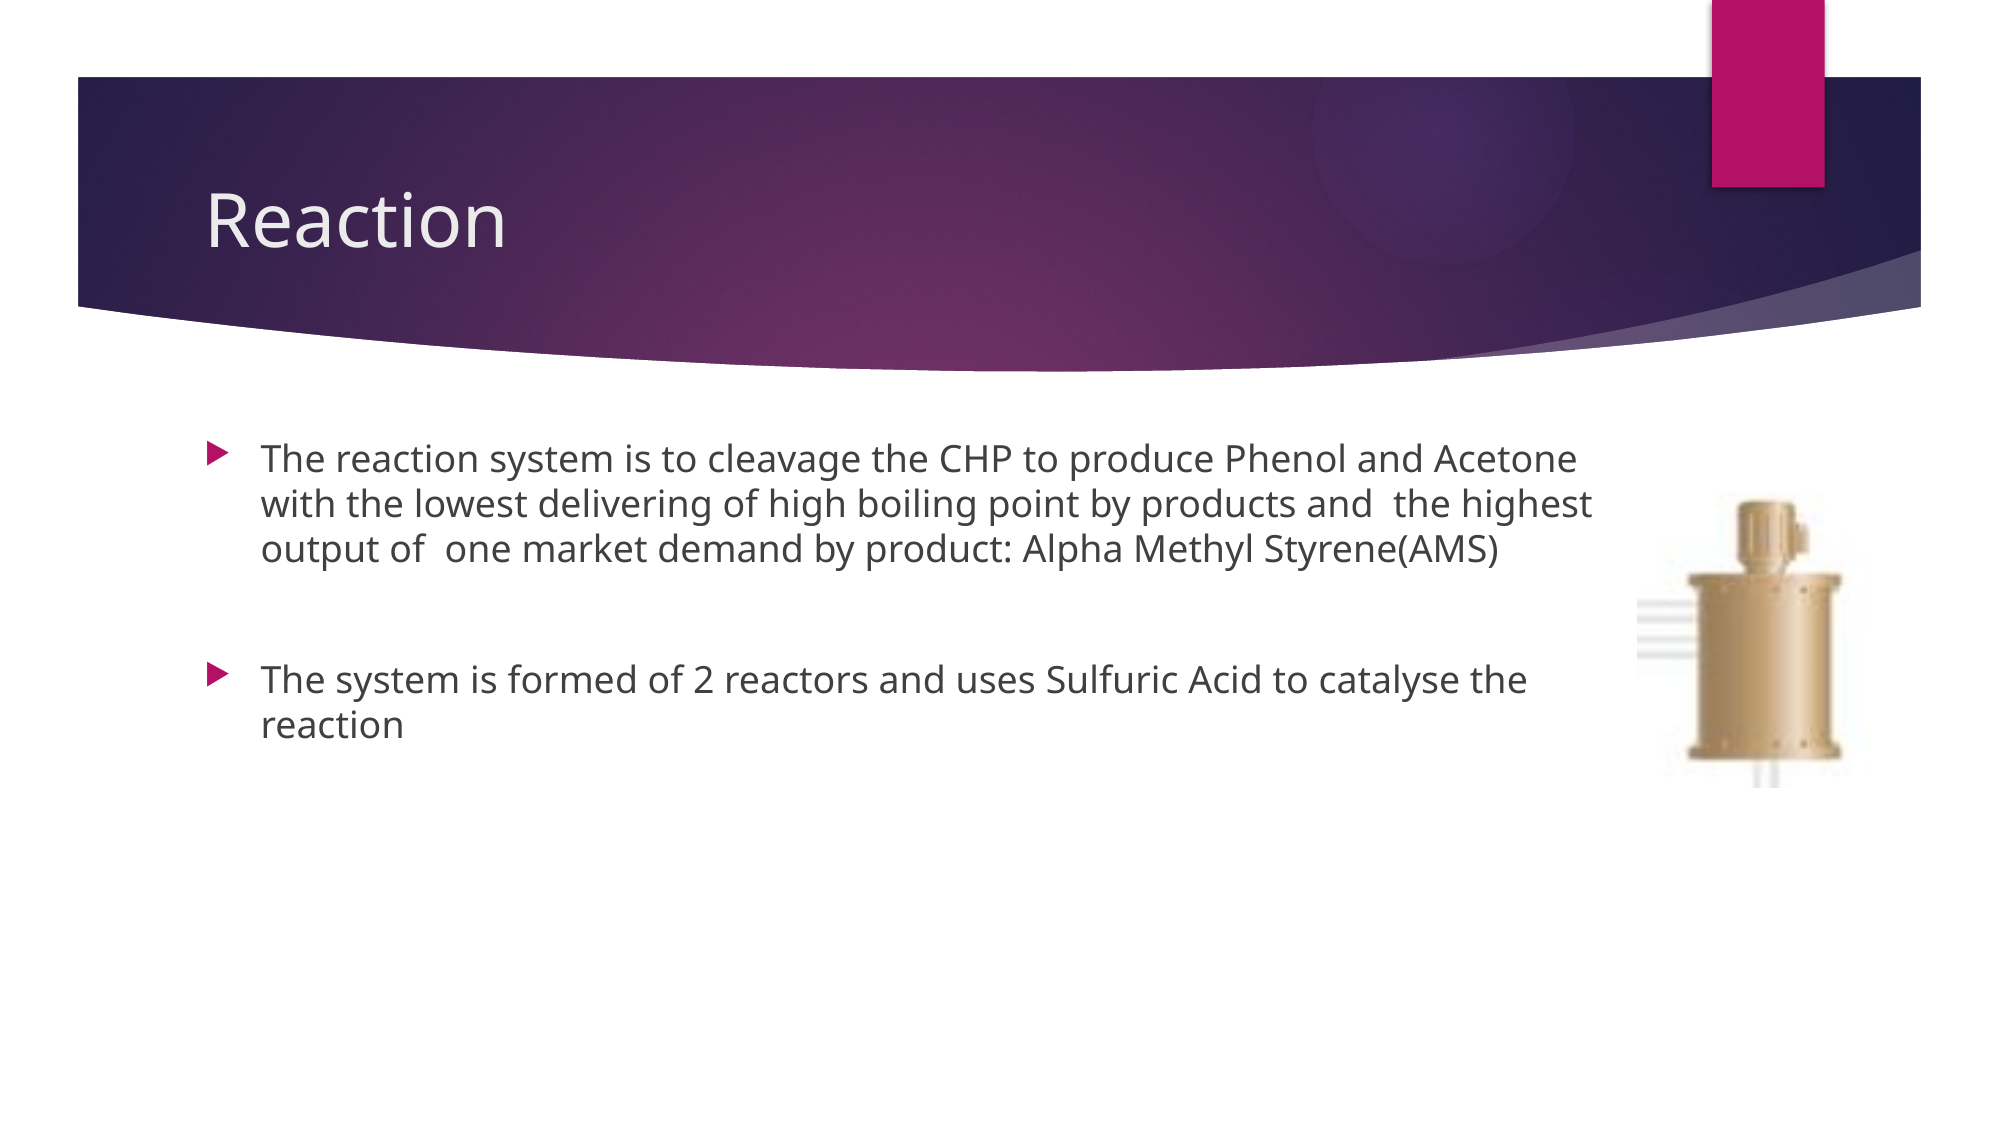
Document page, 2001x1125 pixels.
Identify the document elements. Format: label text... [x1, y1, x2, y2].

title Reaction [189, 159, 1627, 276]
list The reaction system is to cleavage the CHP to produce Phenol and Acetone with the lowest delivering of high boiling point by products and the highest output of one market demand by product: Alpha Methyl Styrene(AMS) The system is formed of 2 reactors and uses Sulfuric Acid to catalyse the reaction [189, 427, 1638, 988]
picture [1636, 492, 1873, 789]
